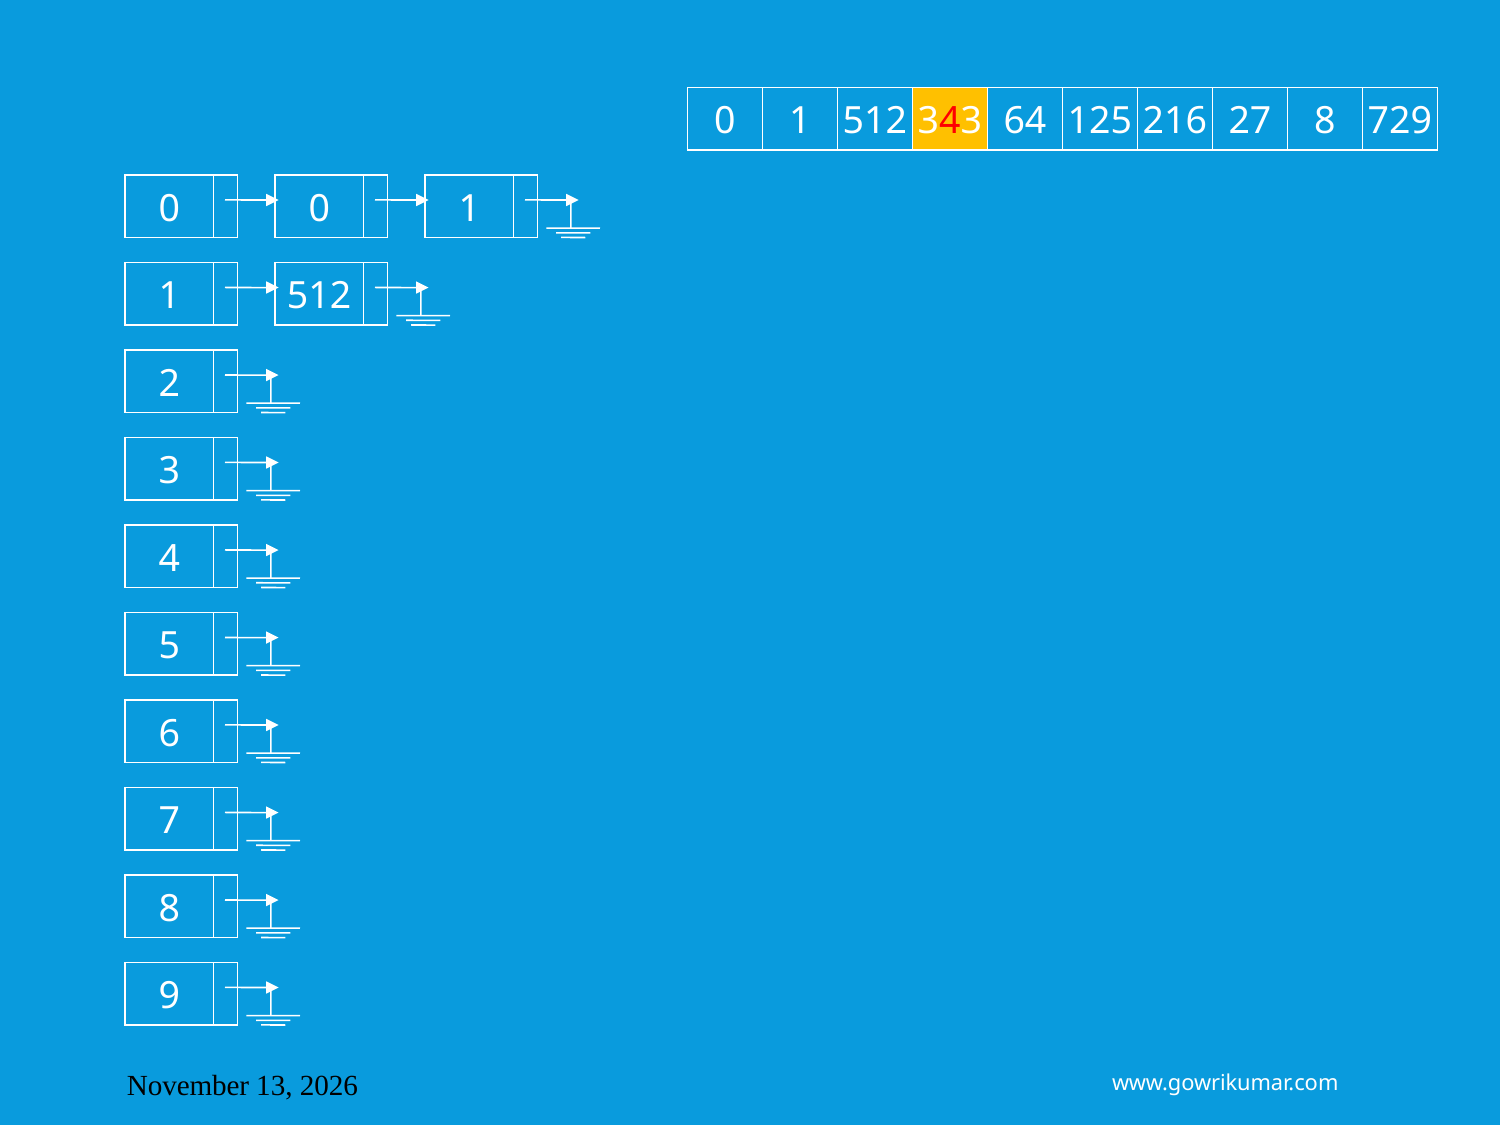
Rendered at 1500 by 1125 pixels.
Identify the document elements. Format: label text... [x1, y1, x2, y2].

text_box 343 [912, 87, 987, 150]
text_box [124, 962, 301, 1026]
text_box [124, 349, 301, 413]
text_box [124, 787, 301, 851]
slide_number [111, 1053, 538, 1114]
text_box 27 [1212, 87, 1287, 150]
text_box 64 [987, 87, 1062, 150]
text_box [274, 262, 451, 326]
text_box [124, 524, 301, 588]
text_box 8 [1287, 87, 1362, 150]
text_box 729 [1362, 87, 1438, 150]
text_box 0 [687, 87, 762, 150]
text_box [124, 612, 301, 676]
footer www.gowrikumar.com [687, 1053, 1354, 1114]
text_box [124, 699, 301, 763]
text_box 1 [762, 87, 837, 150]
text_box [124, 262, 238, 326]
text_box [124, 174, 270, 238]
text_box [124, 874, 301, 938]
text_box 512 [837, 87, 912, 150]
text_box 125 [1062, 87, 1137, 150]
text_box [432, 174, 601, 238]
text_box 216 [1137, 87, 1212, 150]
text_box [124, 437, 301, 501]
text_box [274, 174, 429, 238]
